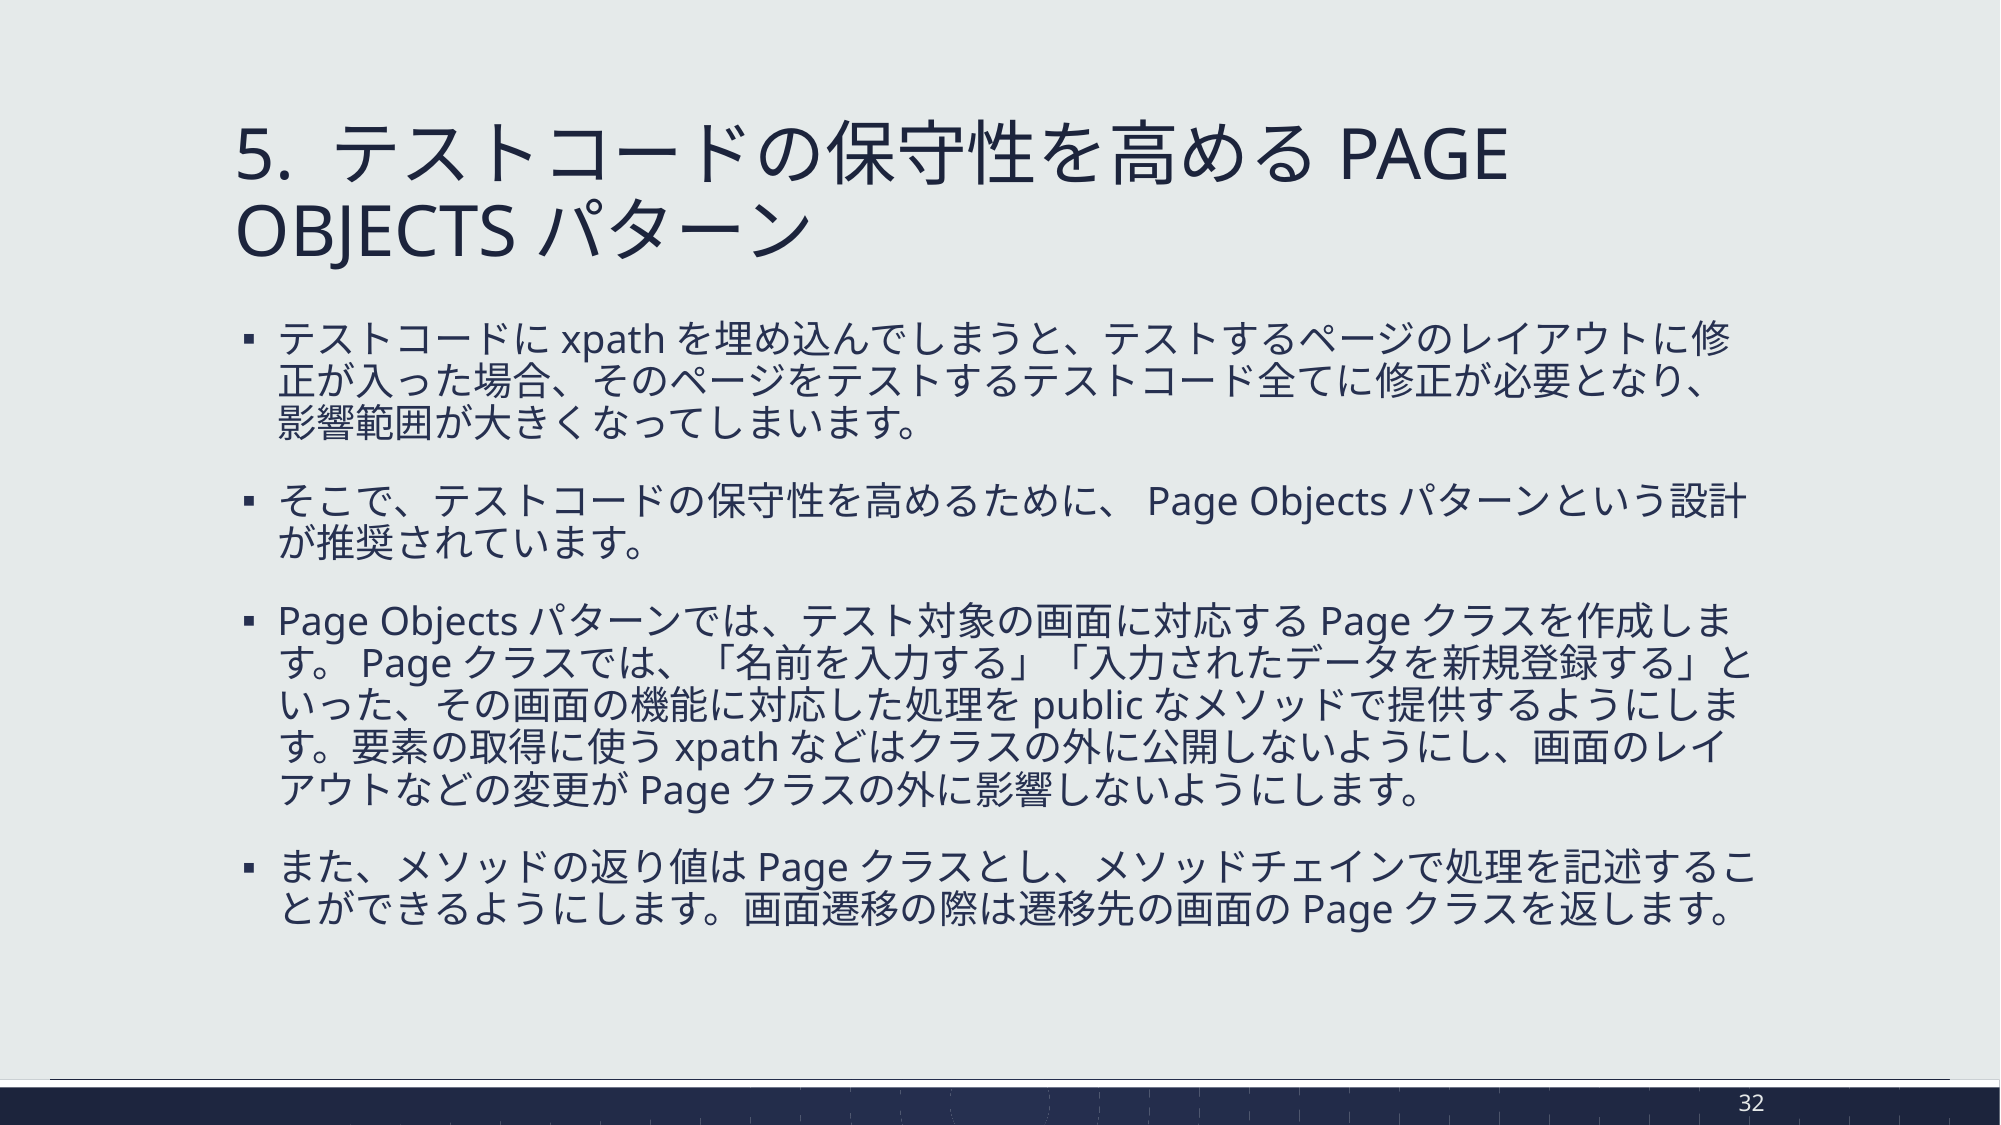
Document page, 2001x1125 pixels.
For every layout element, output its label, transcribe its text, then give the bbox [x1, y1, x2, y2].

slide_number 32 [1674, 1085, 1780, 1124]
list テストコードにxpathを埋め込んでしまうと、テストするページのレイアウトに修正が入った場合、そのページをテストするテストコード全てに修正が必要となり、影響範囲が大きくなってしまいます。 そこで、テストコードの保守性を高めるために、Page Objectsパターンという設計が推奨されています。 Page Objectsパターンでは、テスト対象の画面に対応するPageクラスを作成します。Pageクラスでは、「名前を入力する」「入力されたデータを新規登録する」といった、その画面の機能に対応した処理をpublicなメソッドで提供するようにします。要素の取得に使うxpathなどはクラスの外に公開しないようにし、画面のレイアウトなどの変更がPageクラスの外に影響しないようにします。 また、メソッドの返り値はPageクラスとし、メソッドチェインで処理を記述することができるようにします。画面遷移の際は遷移先の画面のPageクラスを返します。 [219, 311, 1780, 990]
title 5. テストコードの保守性を高めるPAGE OBJECTSパターン [219, 76, 1780, 279]
